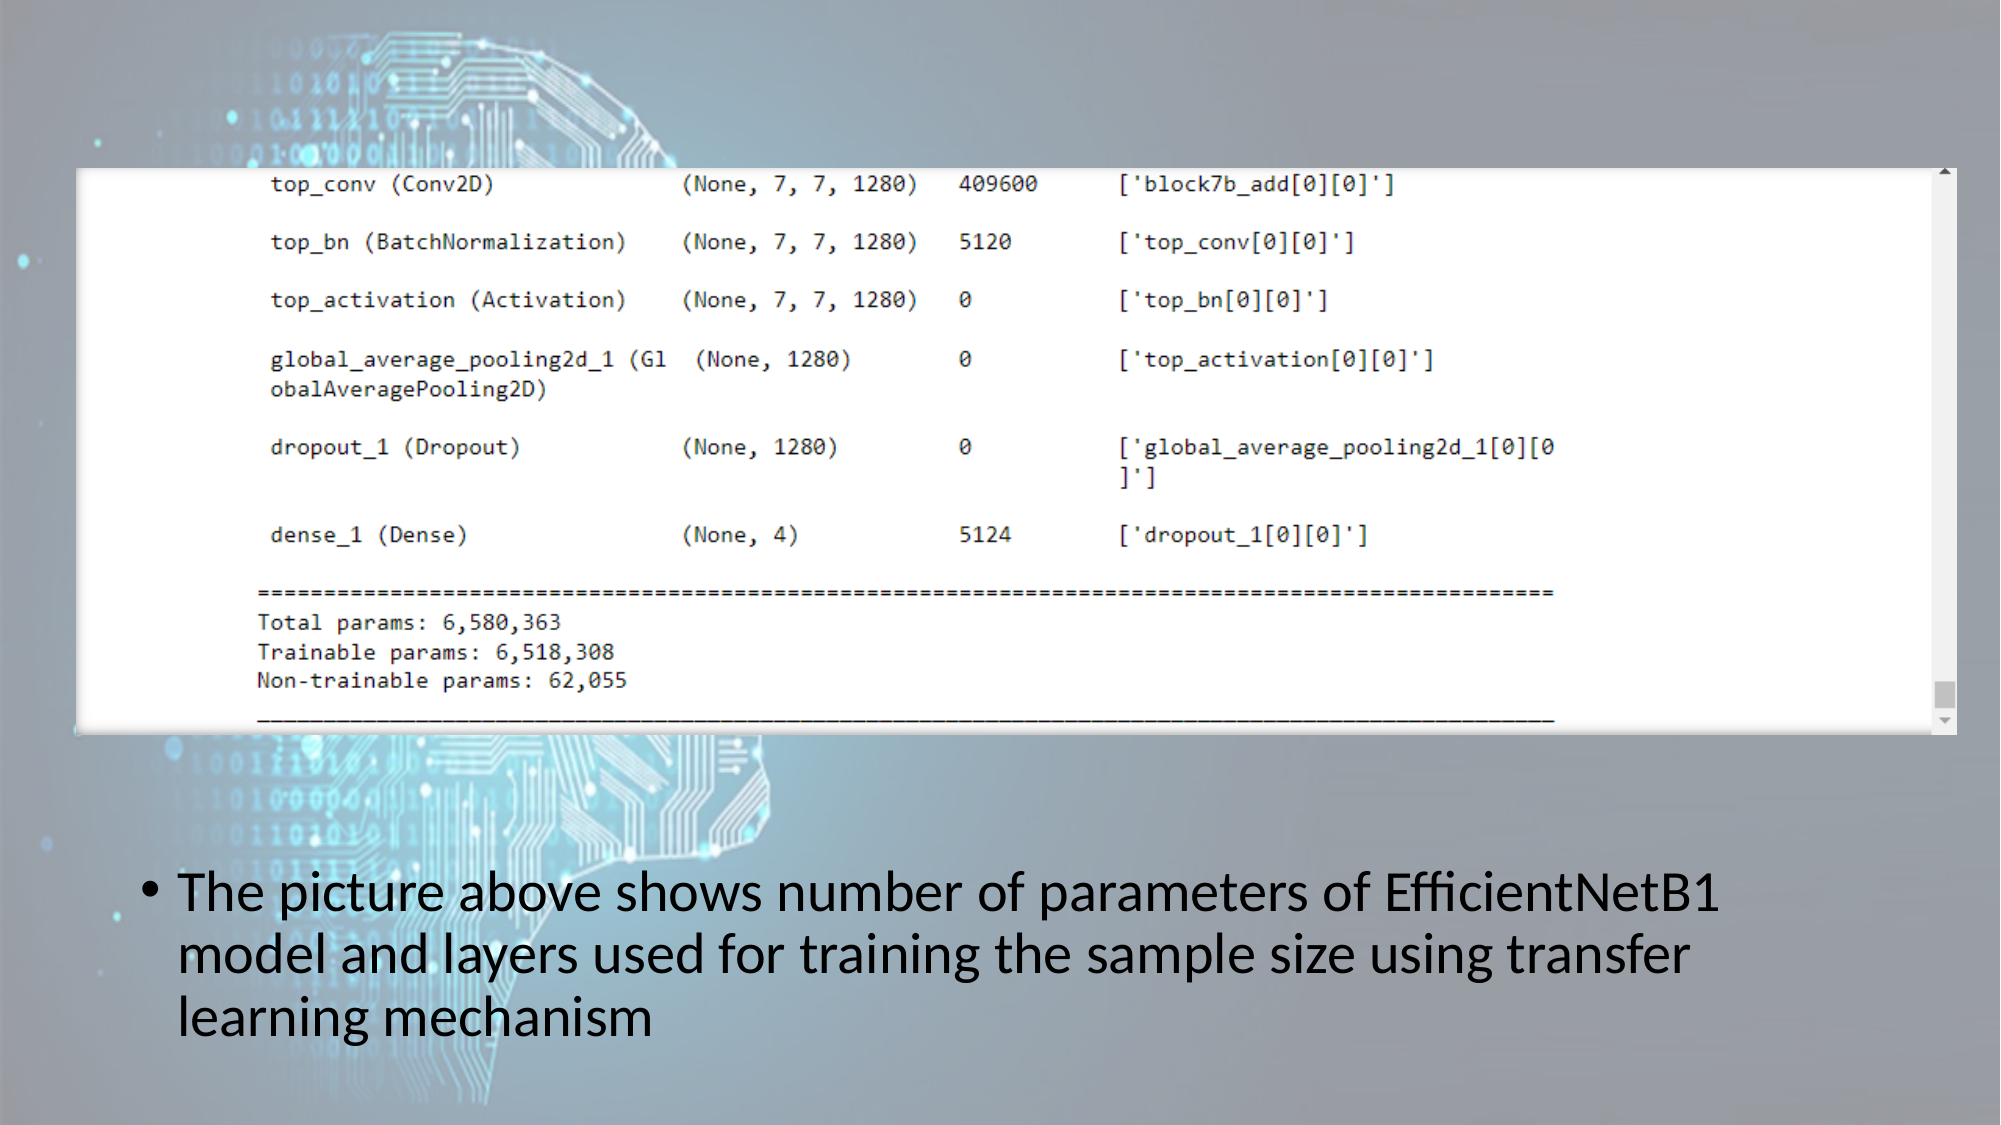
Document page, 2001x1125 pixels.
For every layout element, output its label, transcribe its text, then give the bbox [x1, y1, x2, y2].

list The picture above shows number of parameters of EfficientNetB1 model and layers used for training the sample size using transfer learning mechanism [124, 853, 1850, 1125]
picture [76, 168, 1957, 735]
